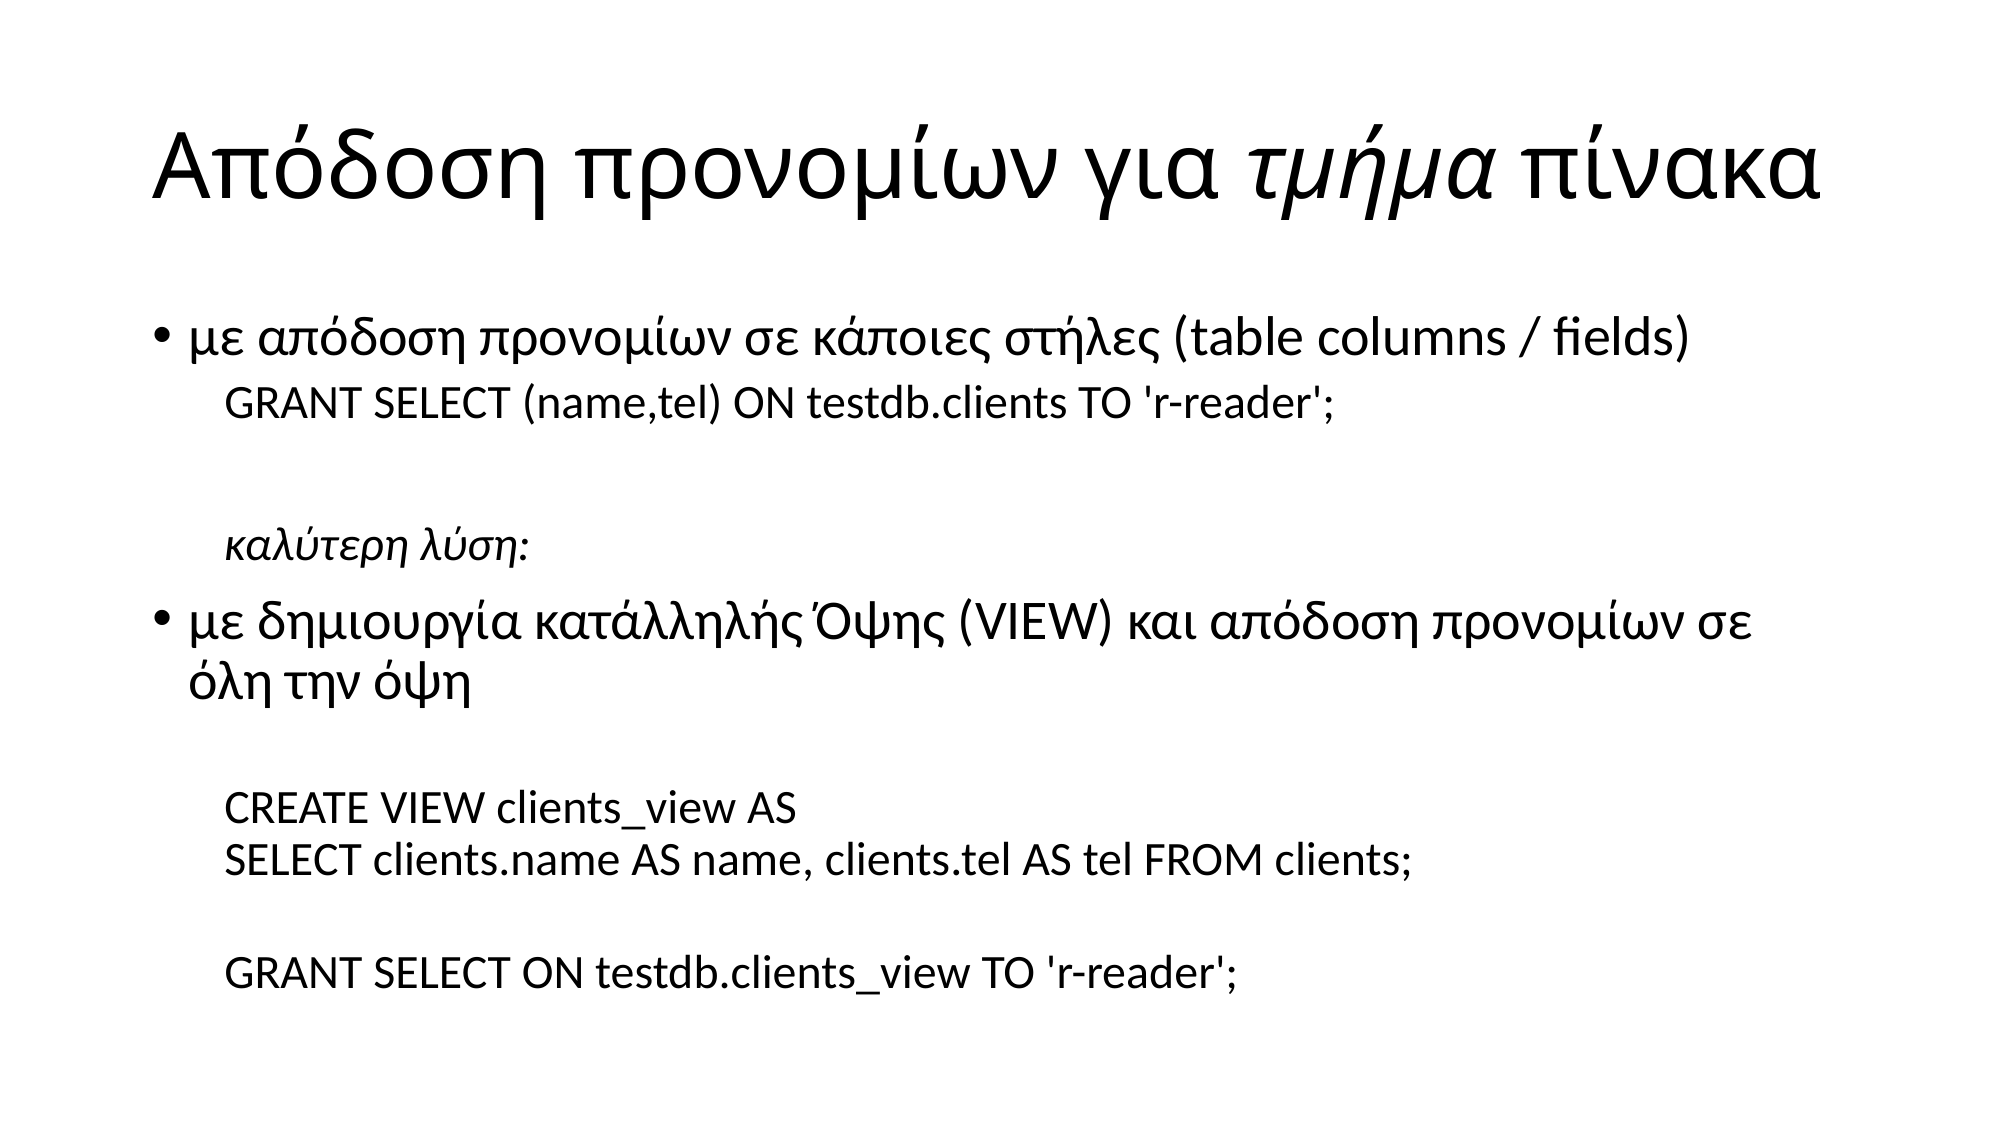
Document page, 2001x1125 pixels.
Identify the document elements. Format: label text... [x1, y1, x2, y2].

title Απόδοση προνομίων για τμήμα πίνακα [137, 59, 1863, 278]
list με απόδοση προνομίων σε κάποιες στήλες (table columns / fields) GRANT SELECT (name,tel) ON testdb.clients TO 'r-reader'; καλύτερη λύση: με δημιουργία κατάλληλής Όψης (VIEW) και απόδοση προνομίων σε όλη την όψη CREATE VIEW clients_view AS SELECT clients.name AS name, clients.tel AS tel FROM clients; GRANT SELECT ON testdb.clients_view TO 'r-reader'; [137, 299, 1863, 1014]
